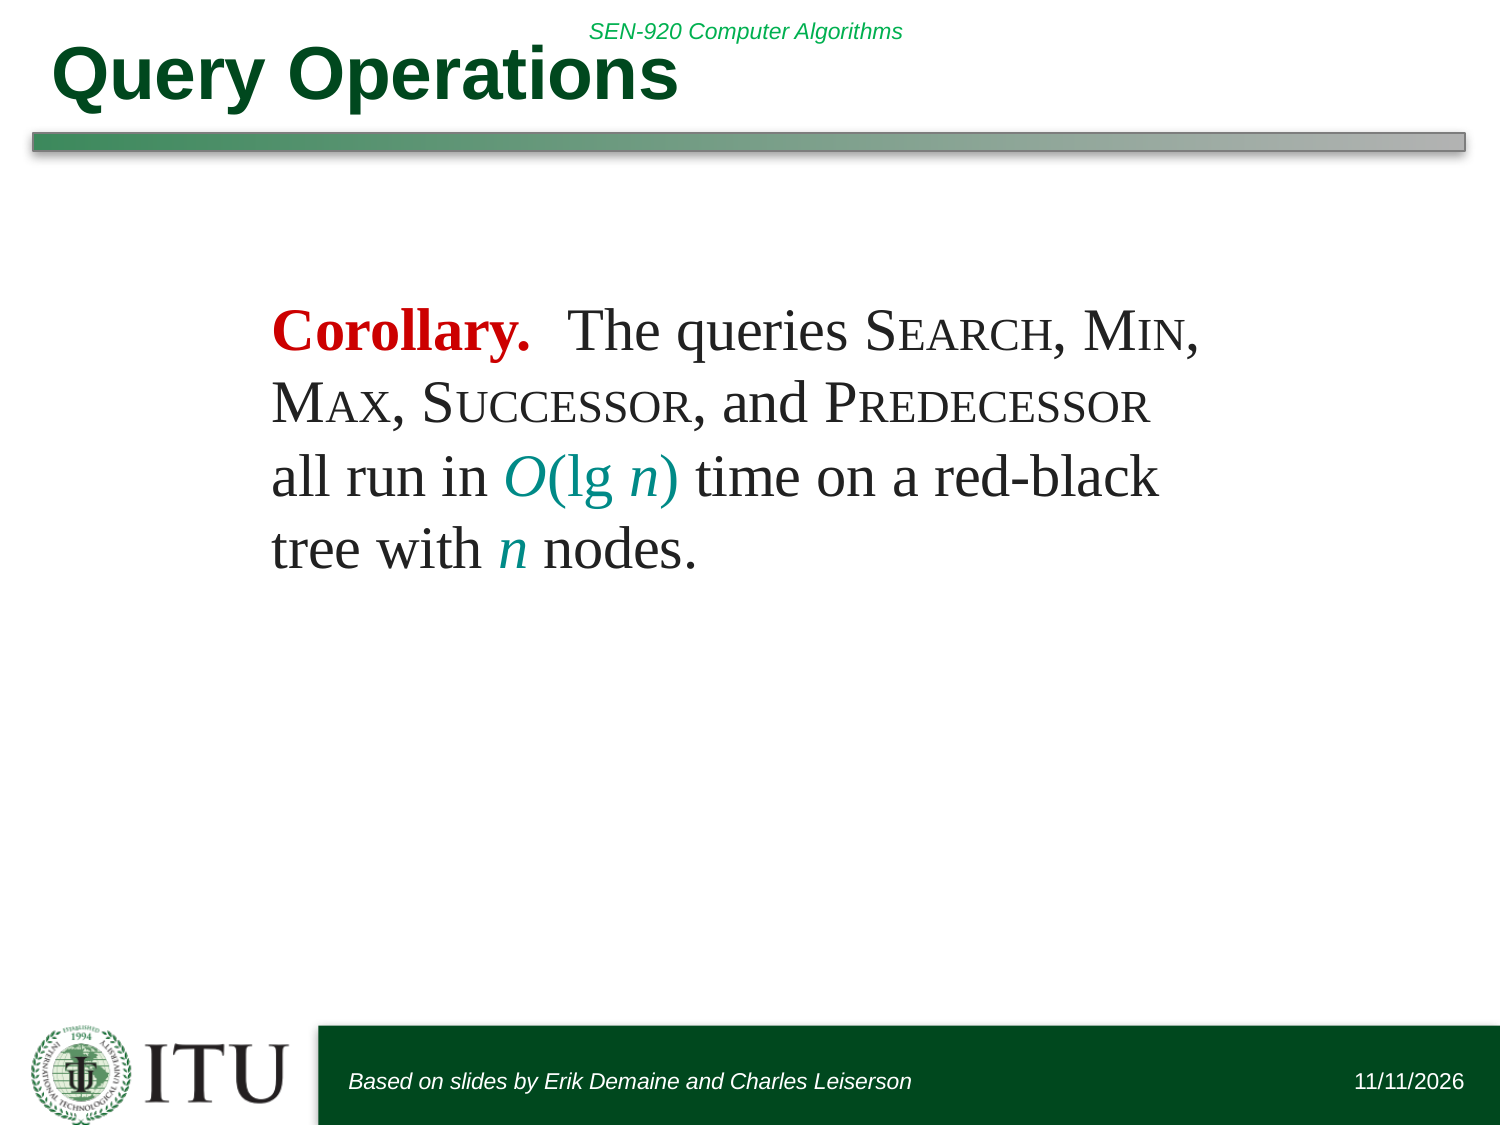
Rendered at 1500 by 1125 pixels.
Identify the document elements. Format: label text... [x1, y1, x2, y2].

footer Based on slides by Erik Demaine and Charles Leiserson [346, 754, 1038, 1125]
text_box Corollary. The queries SEARCH, MIN, MAX, SUCCESSOR, and PREDECESSOR all run in O(lg n) time on a red-black tree with n nodes. [269, 289, 1207, 581]
title Query Operations [33, 24, 1465, 213]
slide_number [1114, 754, 1465, 1125]
